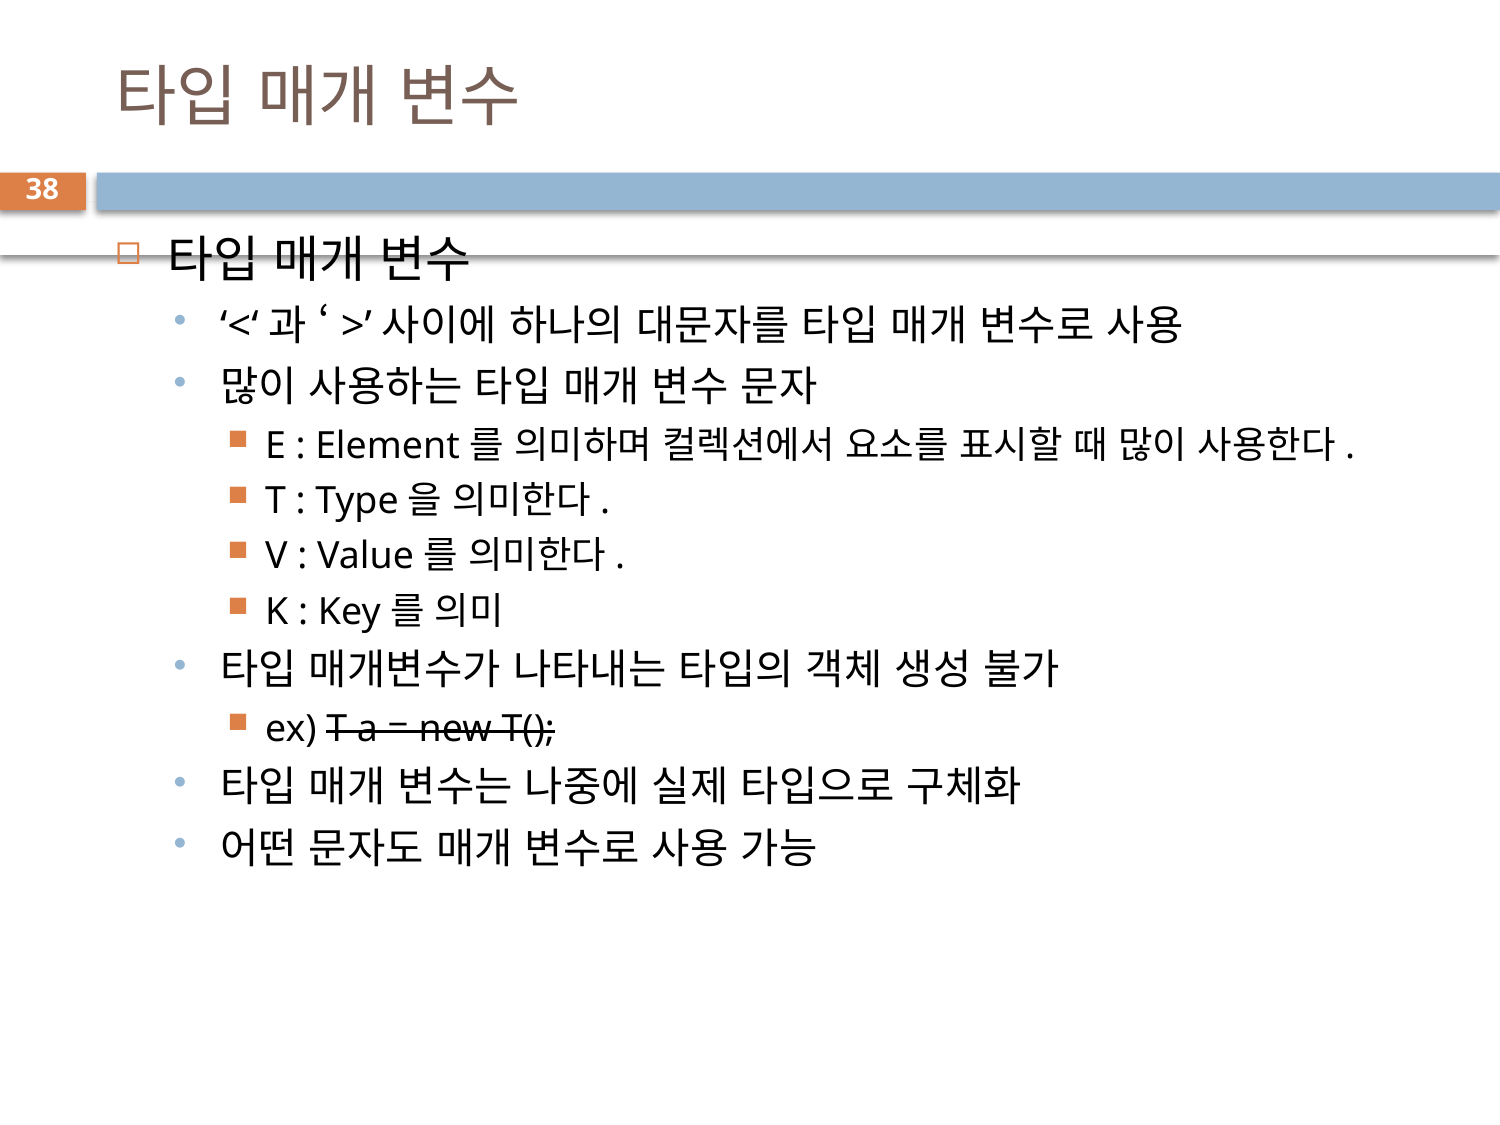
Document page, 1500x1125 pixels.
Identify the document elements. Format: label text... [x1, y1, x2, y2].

list 타입 매개 변수 ‘<‘과 ‘>’사이에 하나의 대문자를 타입 매개 변수로 사용 많이 사용하는 타입 매개 변수 문자 E : Element를 의미하며 컬렉션에서 요소를 표시할 때 많이 사용한다. T : Type을 의미한다. V : Value를 의미한다. K : Key를 의미 타입 매개변수가 나타내는 타입의 객체 생성 불가 ex) T a = new T(); 타입 매개 변수는 나중에 실제 타입으로 구체화 어떤 문자도 매개 변수로 사용 가능 [100, 219, 1438, 1047]
title 타입 매개 변수 [100, 37, 1438, 149]
slide_number 38 [0, 170, 87, 211]
